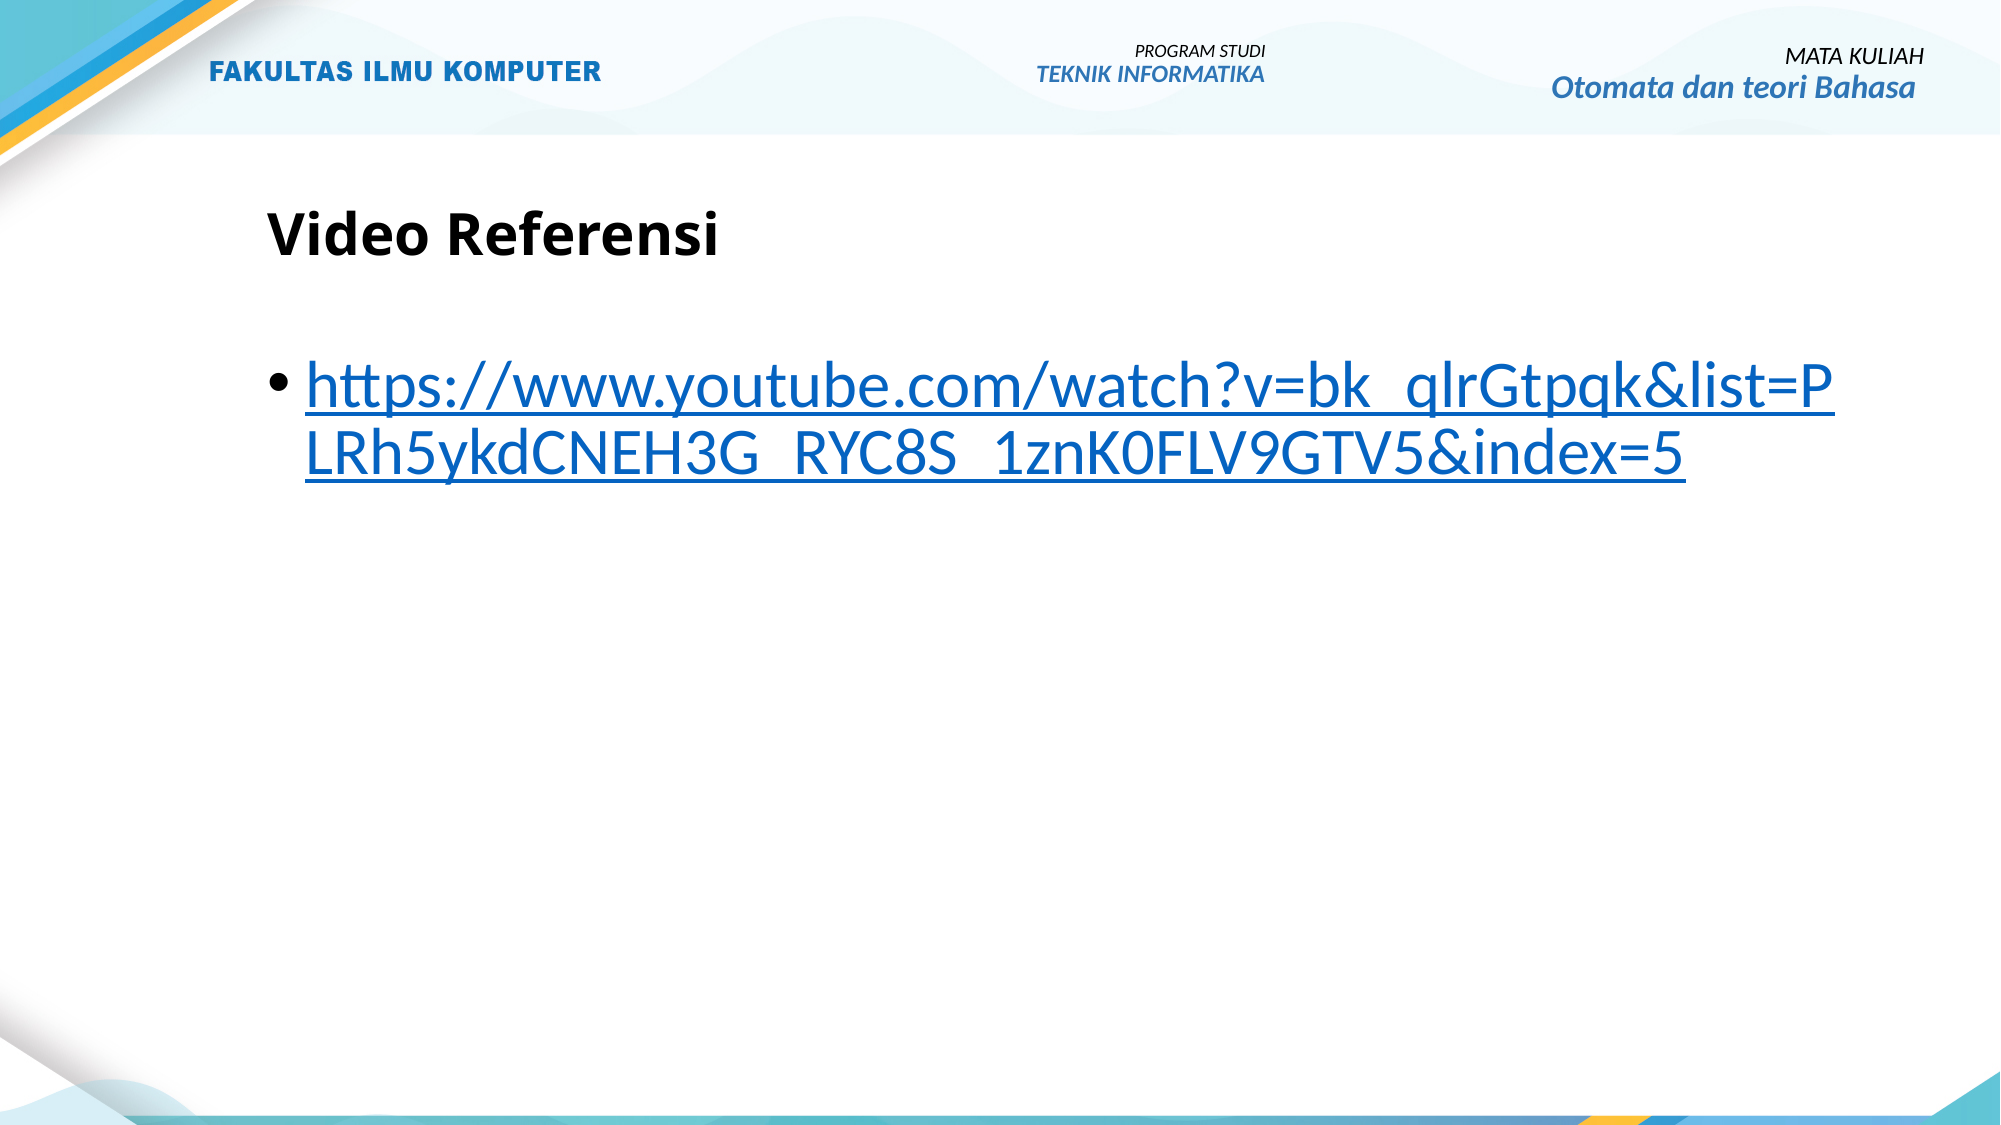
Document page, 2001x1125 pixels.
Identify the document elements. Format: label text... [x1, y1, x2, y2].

list https://www.youtube.com/watch?v=bk_qlrGtpqk&list=PLRh5ykdCNEH3G_RYC8S_1znK0FLV9GTV5&index=5 [252, 333, 1852, 987]
text_box MATA KULIAH Otomata dan teori Bahasa [1374, 35, 1940, 147]
picture [0, 0, 2000, 1125]
text_box PROGRAM STUDI TEKNIK INFORMATIKA [904, 33, 1281, 118]
title Video Referensi [252, 170, 1852, 303]
